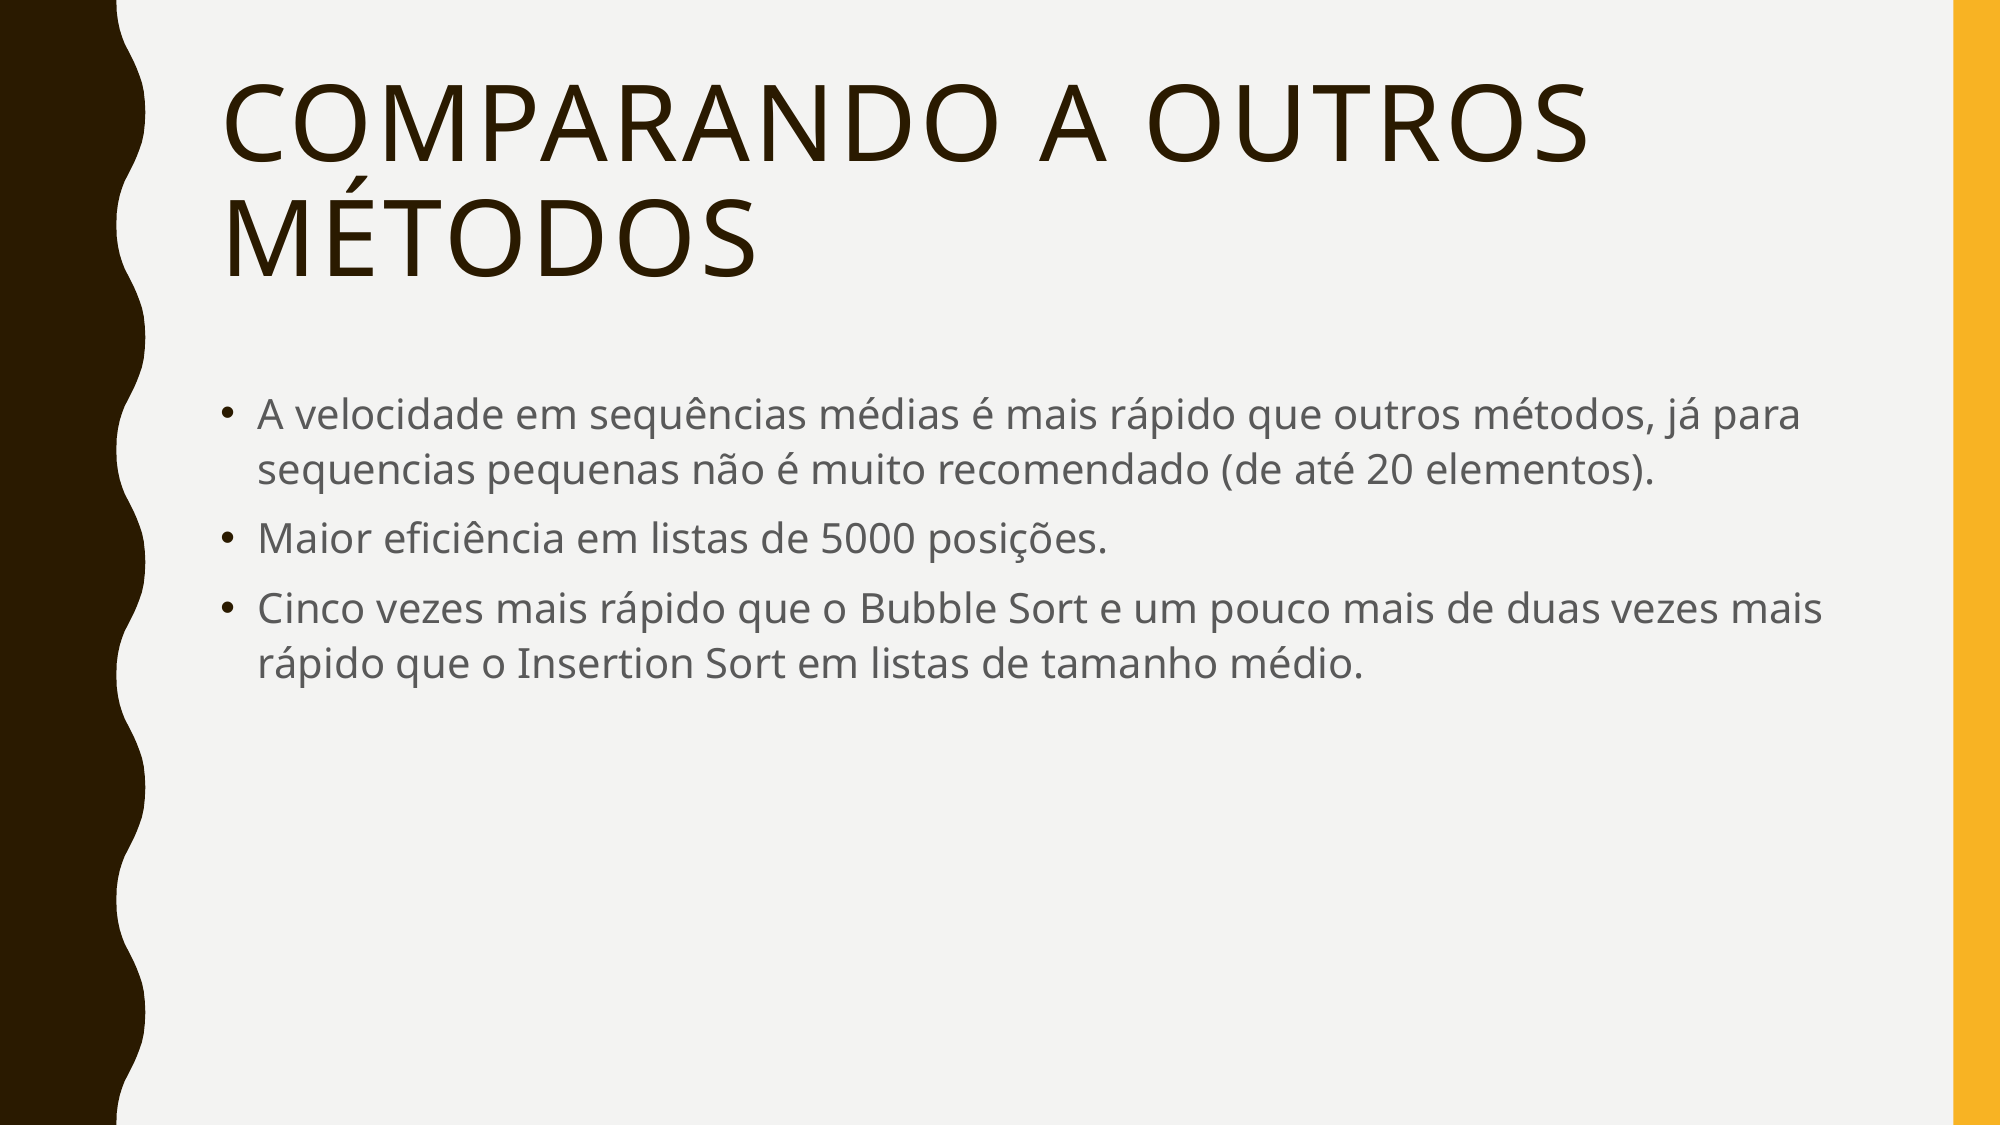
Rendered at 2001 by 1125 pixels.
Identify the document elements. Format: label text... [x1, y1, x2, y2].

list A velocidade em sequências médias é mais rápido que outros métodos, já para sequencias pequenas não é muito recomendado (de até 20 elementos). Maior eficiência em listas de 5000 posições. Cinco vezes mais rápido que o Bubble Sort e um pouco mais de duas vezes mais rápido que o Insertion Sort em listas de tamanho médio. [205, 375, 1875, 965]
title Comparando a outros métodos [205, 62, 1875, 308]
